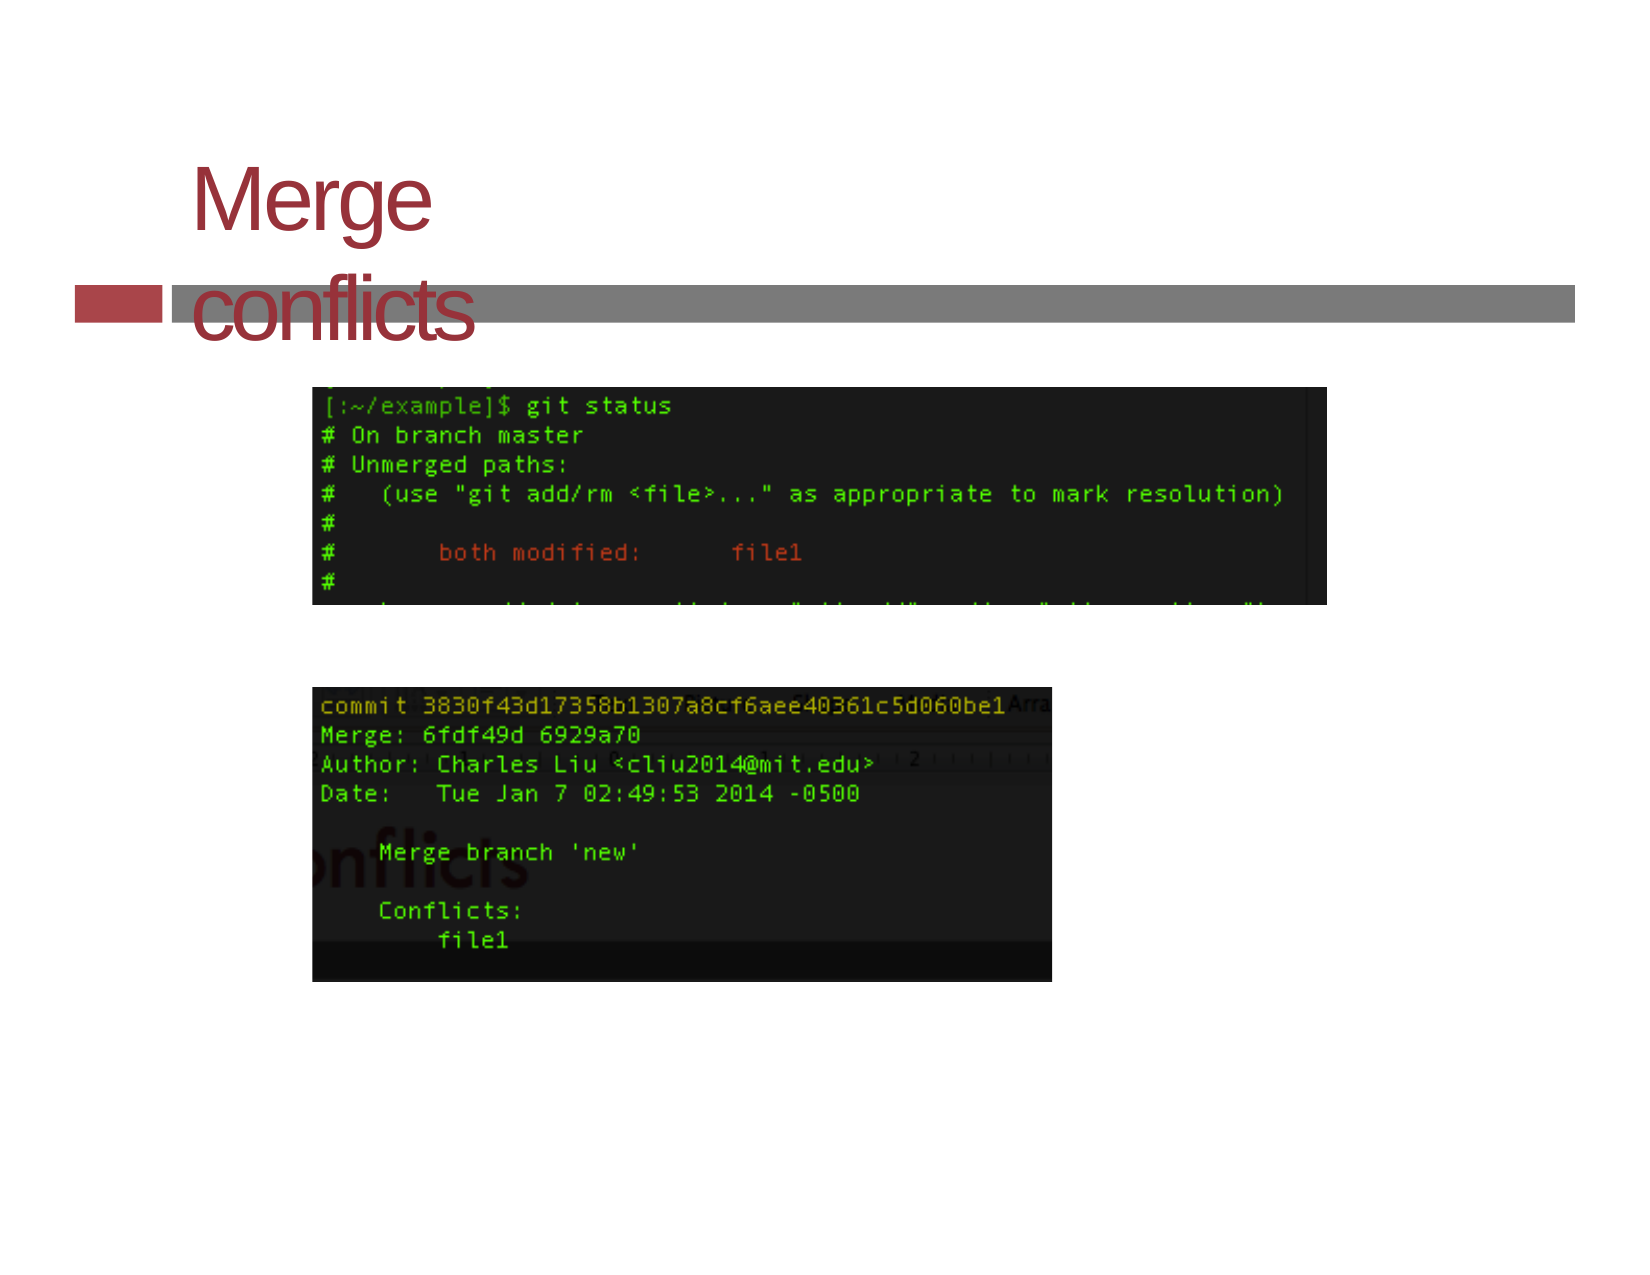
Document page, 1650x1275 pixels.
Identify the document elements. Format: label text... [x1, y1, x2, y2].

text_box [312, 687, 1053, 982]
text_box [312, 387, 1327, 605]
title Merge conflicts [188, 136, 743, 359]
